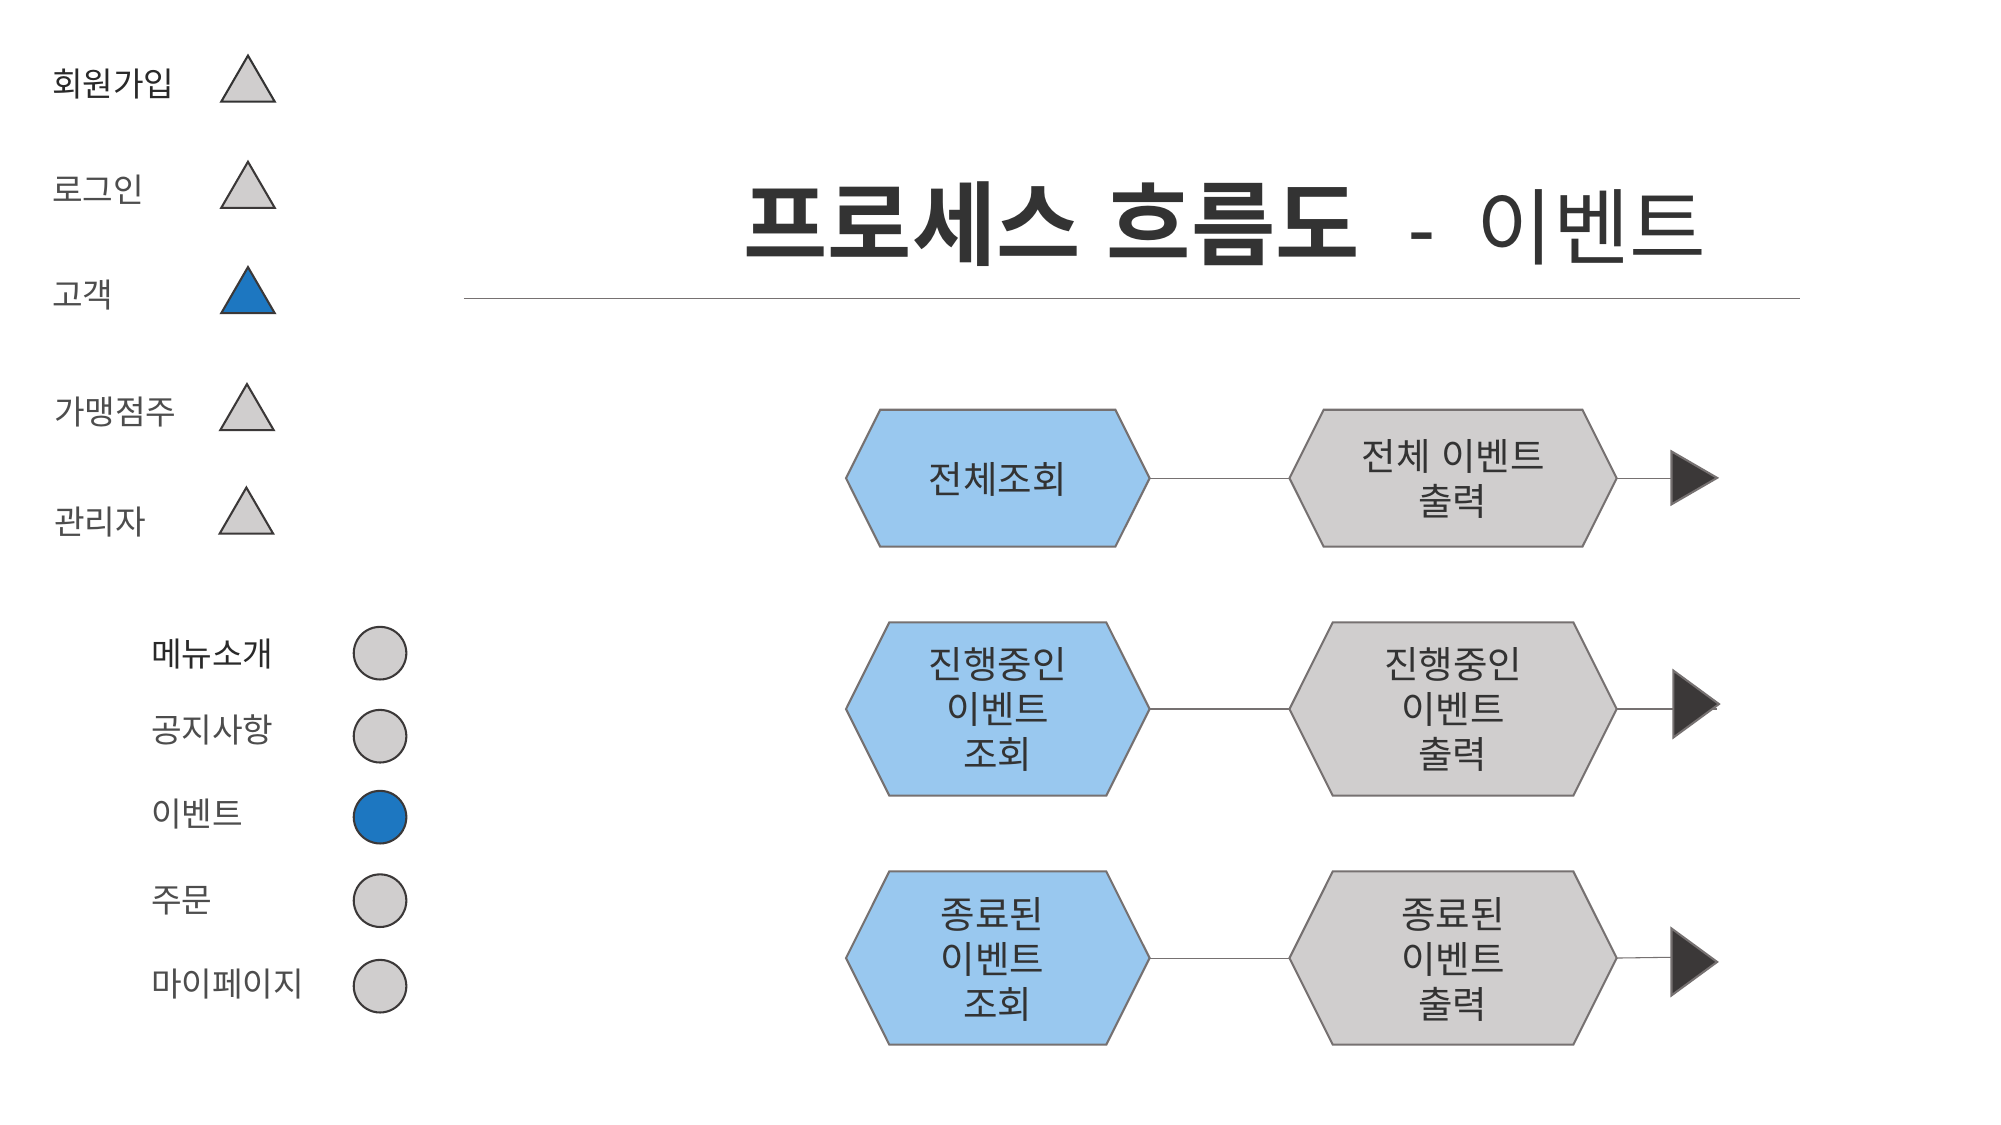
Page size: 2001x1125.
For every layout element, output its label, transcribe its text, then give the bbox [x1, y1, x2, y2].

text_box 관리자 [39, 493, 232, 549]
text_box 종료된 이벤트 조회 [844, 870, 1151, 1046]
text_box [1670, 926, 1719, 998]
text_box 가맹점주 [39, 384, 232, 439]
text_box 프로세스 흐름도 - 이벤트 [649, 159, 1800, 285]
text_box [1670, 449, 1720, 507]
text_box [366, 789, 408, 845]
text_box 이벤트 [136, 786, 374, 841]
text_box 메뉴소개 [136, 625, 374, 680]
text_box [374, 625, 408, 681]
text_box [232, 382, 276, 432]
text_box 종료된 이벤트 출력 [1288, 870, 1618, 1046]
text_box [229, 53, 277, 103]
text_box 고객 [37, 267, 229, 322]
text_box [229, 159, 277, 209]
text_box [368, 958, 408, 1014]
text_box [1672, 710, 1713, 740]
text_box 진행중인 이벤트 조회 [844, 621, 1151, 797]
text_box 주문 [136, 872, 374, 927]
text_box 전체 이벤트 출력 [1288, 408, 1618, 548]
text_box 회원가입 [37, 55, 229, 111]
text_box [372, 873, 408, 929]
text_box 전체조회 [844, 408, 1151, 548]
text_box [352, 708, 408, 764]
text_box [1672, 668, 1721, 708]
text_box [232, 485, 275, 535]
text_box 로그인 [37, 161, 229, 217]
text_box 공지사항 [136, 701, 326, 757]
text_box [229, 265, 277, 315]
text_box 마이페이지 [136, 955, 374, 1011]
text_box 진행중인 이벤트 출력 [1288, 621, 1618, 797]
